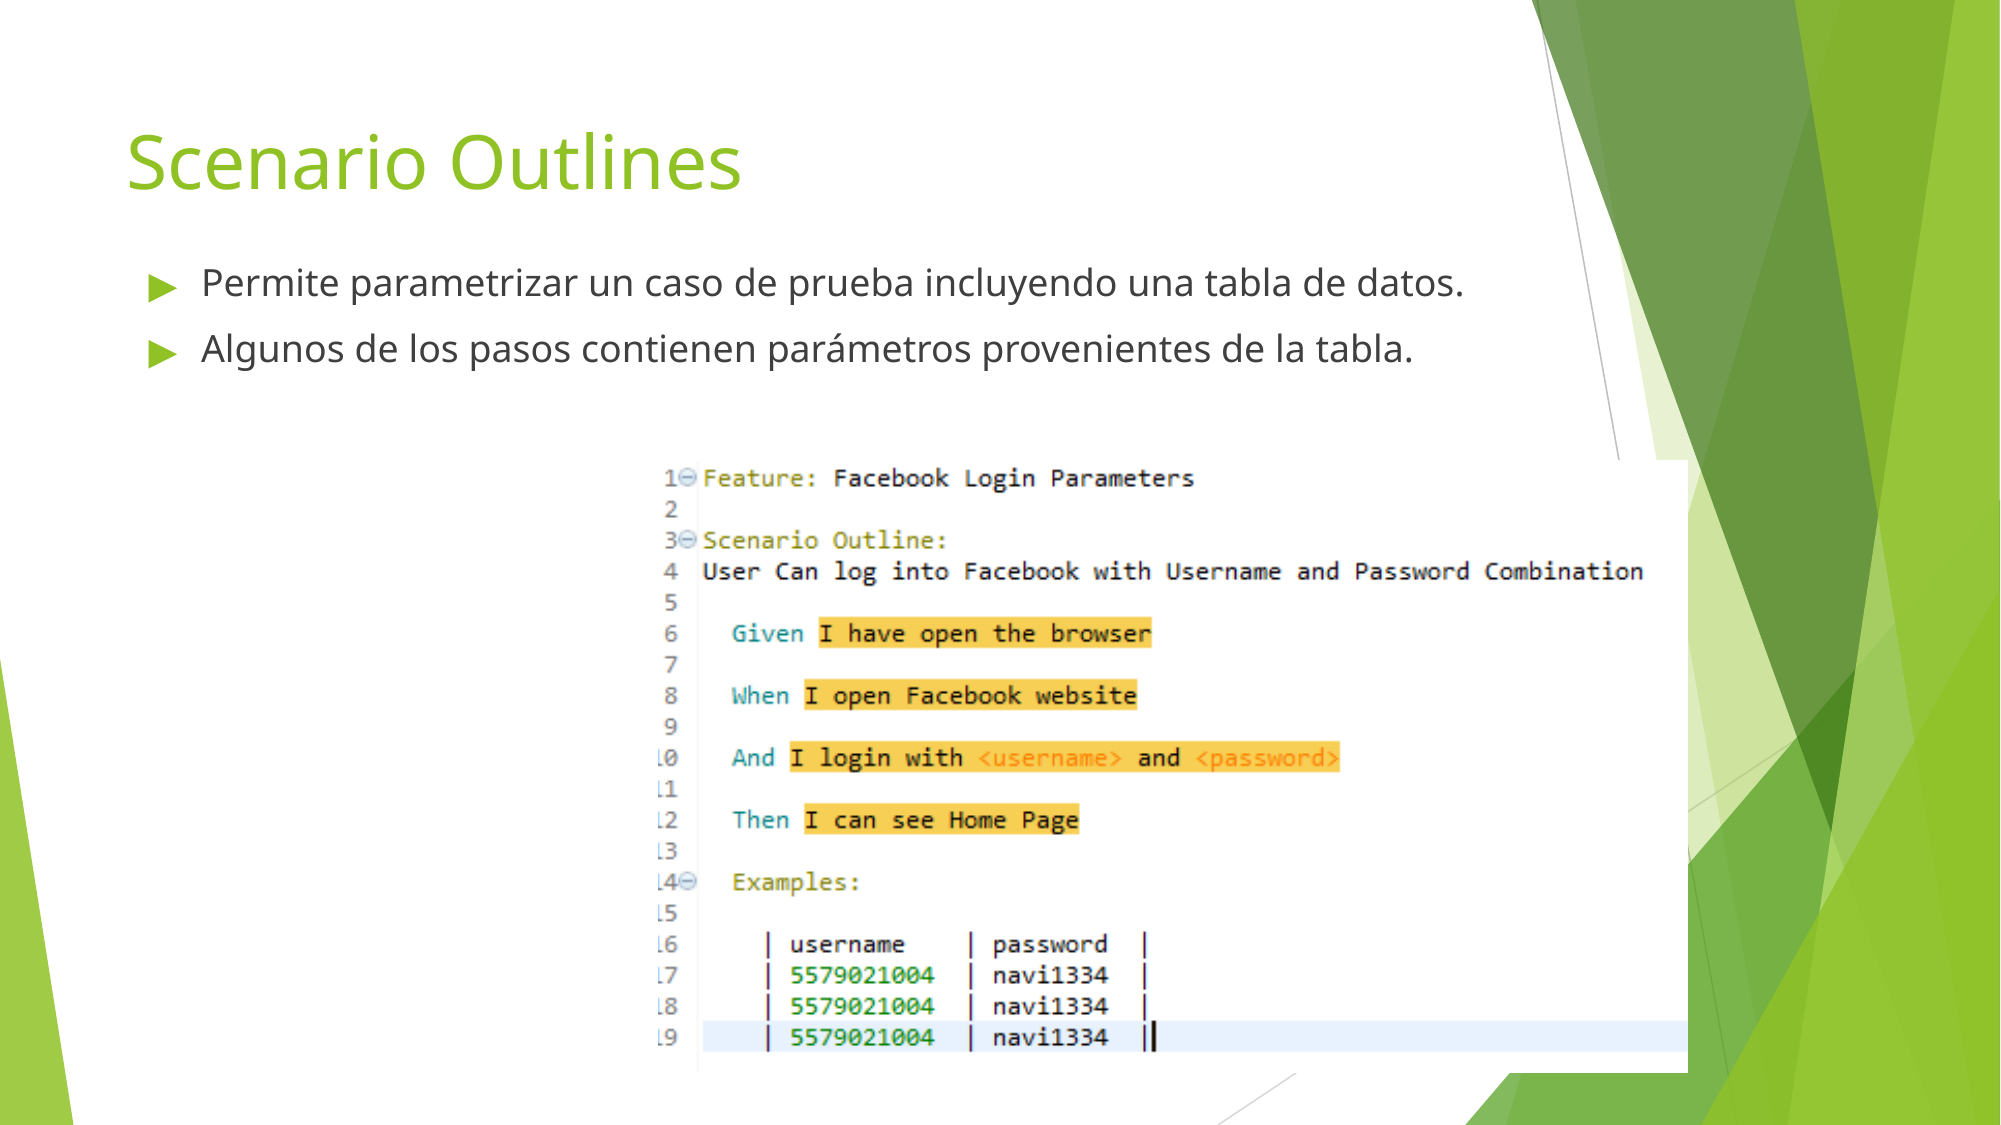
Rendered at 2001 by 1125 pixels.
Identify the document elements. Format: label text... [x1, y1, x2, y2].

picture [657, 460, 1689, 1074]
title Scenario Outlines [111, 99, 1522, 244]
list Permite parametrizar un caso de prueba incluyendo una tabla de datos. Algunos de los pasos contienen parámetros provenientes de la tabla. [111, 244, 1522, 881]
